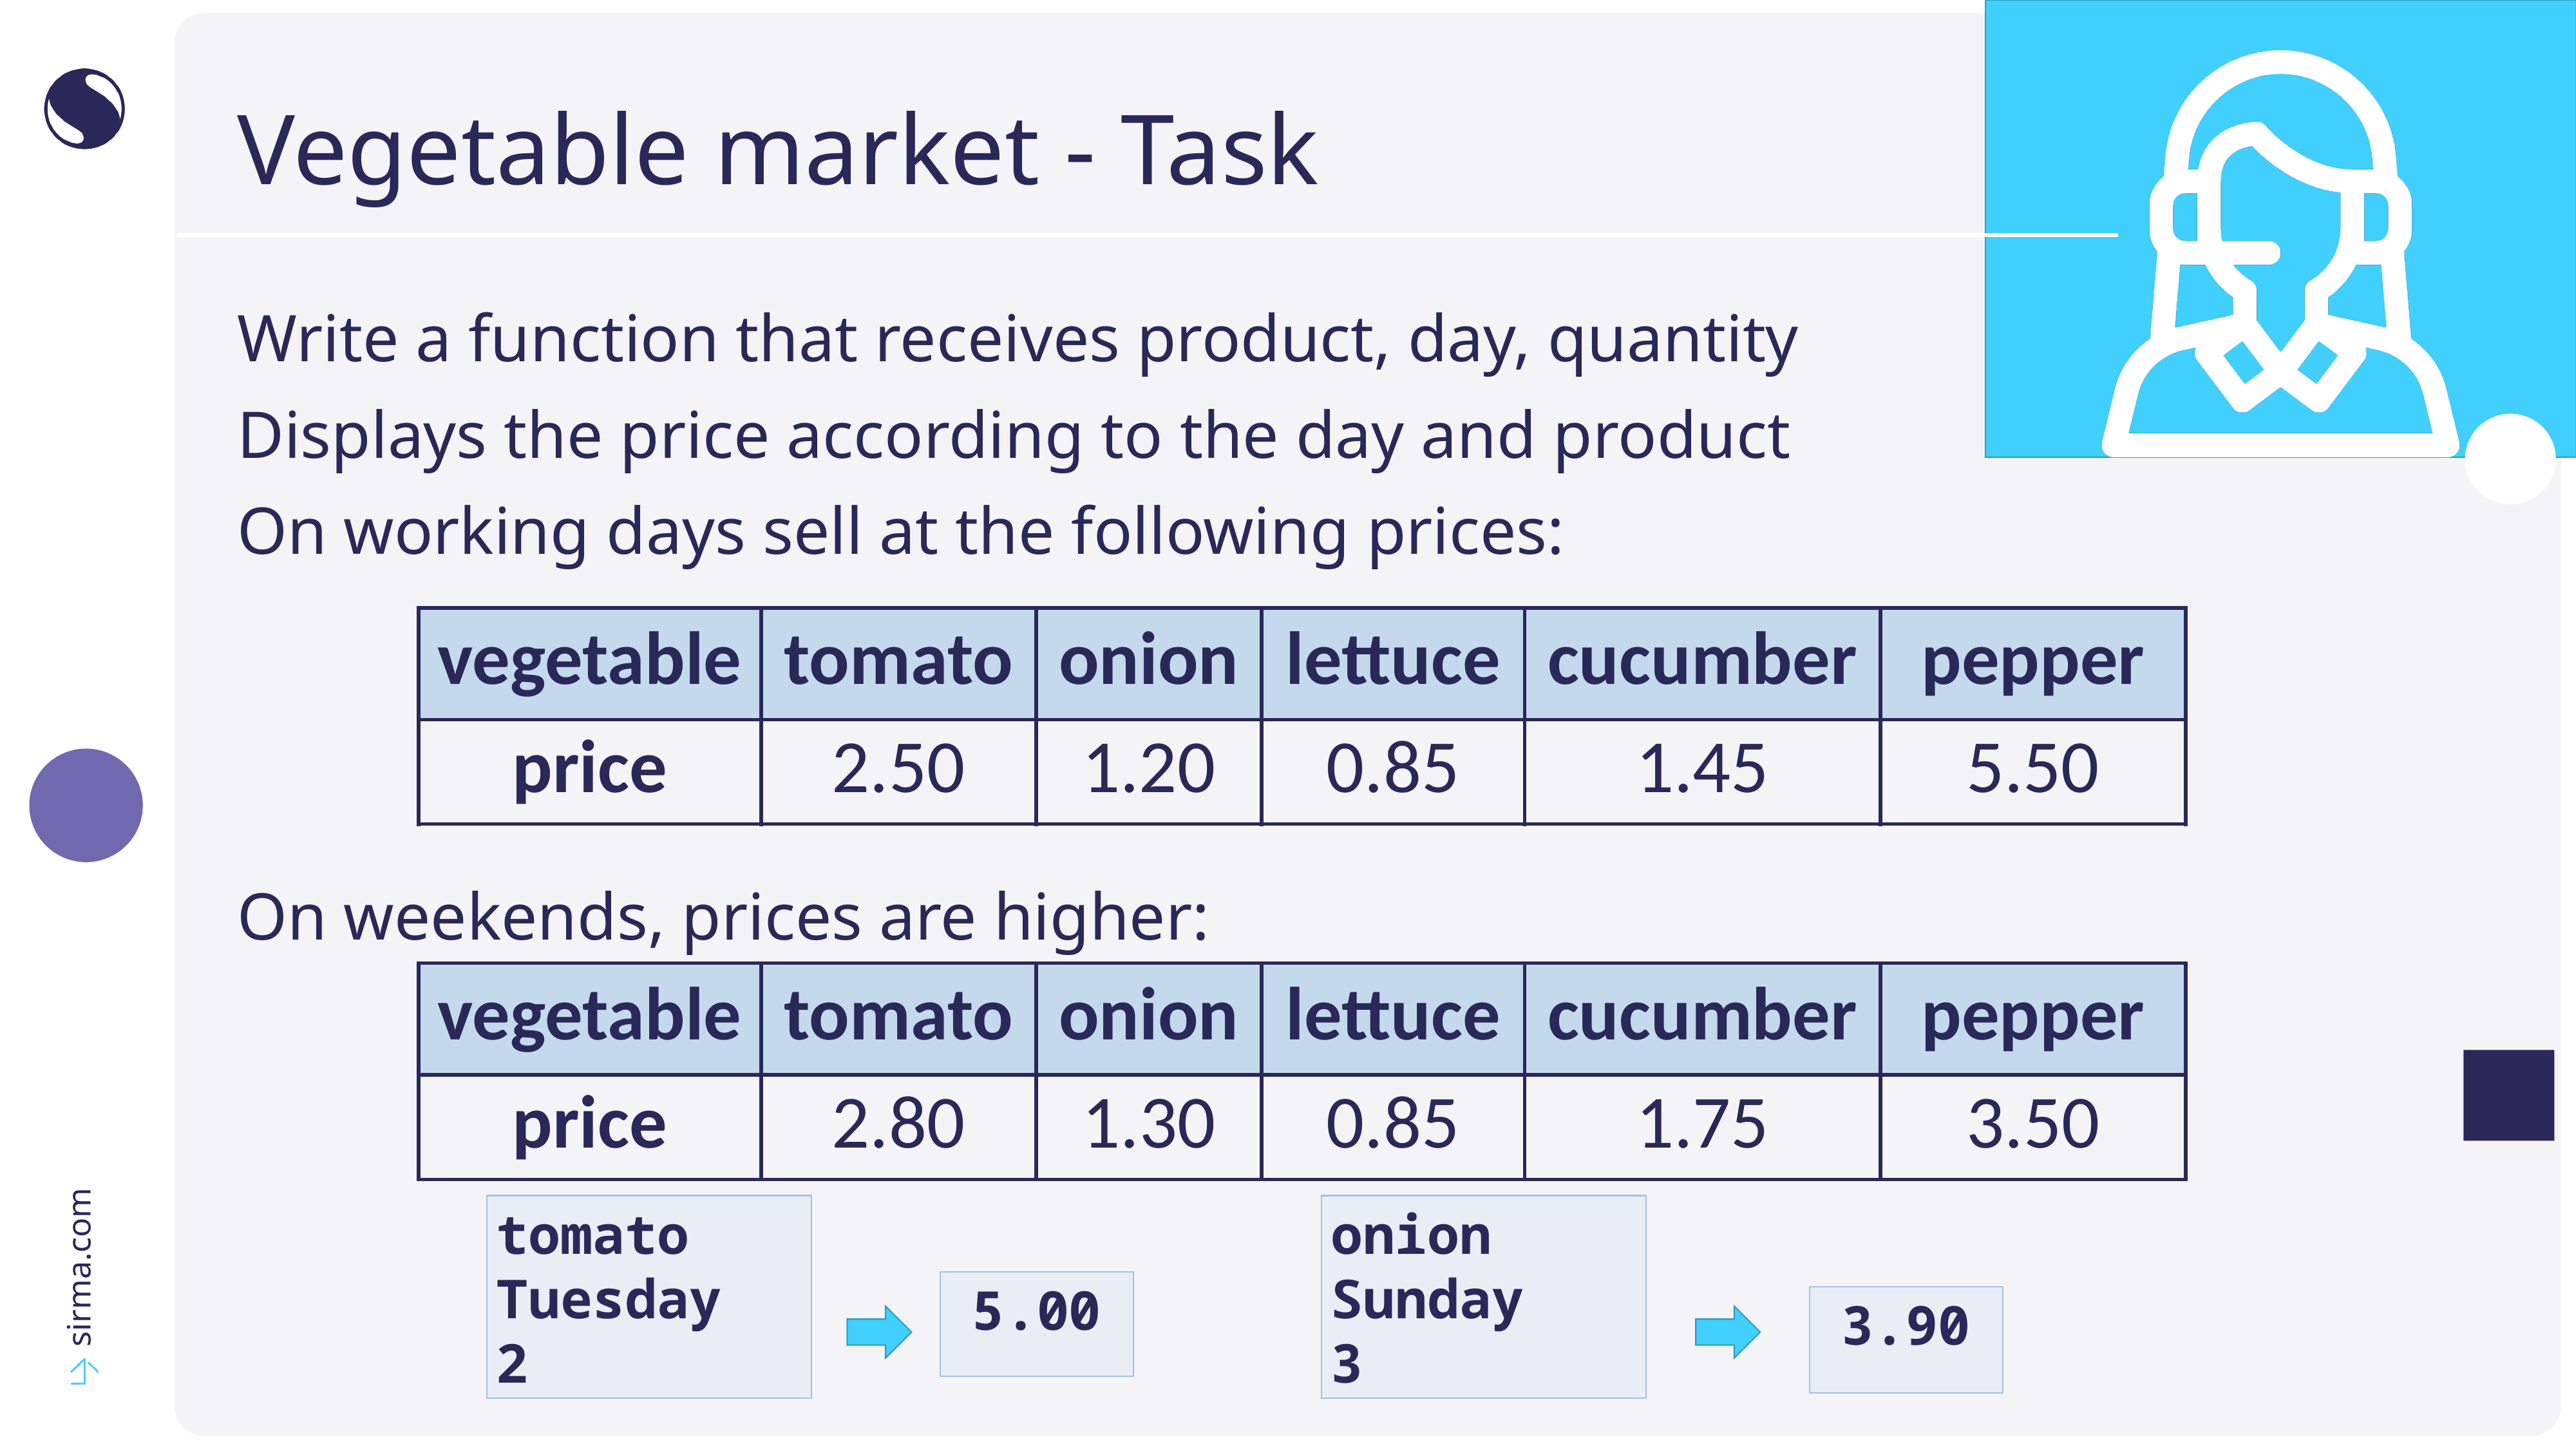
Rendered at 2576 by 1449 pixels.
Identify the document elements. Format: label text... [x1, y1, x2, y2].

table_cell 5.50 [1882, 721, 2184, 822]
table_header lettuce [1264, 610, 1523, 718]
table_cell price [421, 721, 759, 822]
table_cell 1.20 [1038, 721, 1260, 822]
table_header onion [1038, 610, 1260, 718]
table_cell 1.45 [1526, 721, 1879, 822]
table_header lettuce [1264, 965, 1523, 1073]
table_cell 1.75 [1526, 1077, 1879, 1178]
table_cell price [421, 1077, 759, 1178]
picture [44, 68, 125, 149]
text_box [486, 1195, 2003, 1401]
table_header vegetable [421, 965, 759, 1073]
table_cell 2.50 [763, 721, 1034, 822]
table_header onion [1038, 965, 1260, 1073]
table_header tomato [763, 610, 1034, 718]
picture [2077, 50, 2485, 457]
title Vegetable market - Task [227, 77, 2118, 230]
table_header pepper [1882, 610, 2184, 718]
table_cell 1.30 [1038, 1077, 1260, 1178]
table_header vegetable [421, 610, 759, 718]
table_header cucumber [1526, 610, 1879, 718]
table_header tomato [763, 965, 1034, 1073]
table_cell 3.50 [1882, 1077, 2184, 1178]
table_header cucumber [1526, 965, 1879, 1073]
table_cell 0.85 [1264, 721, 1523, 822]
list Write a function that receives product, day, quantity Displays the price according to the day and product On working days sell at the following prices: On weekends, prices are higher: [227, 301, 2448, 1342]
table_header pepper [1882, 965, 2184, 1073]
table_cell 0.85 [1264, 1077, 1523, 1178]
table_cell 2.80 [763, 1077, 1034, 1178]
picture [70, 1358, 99, 1385]
